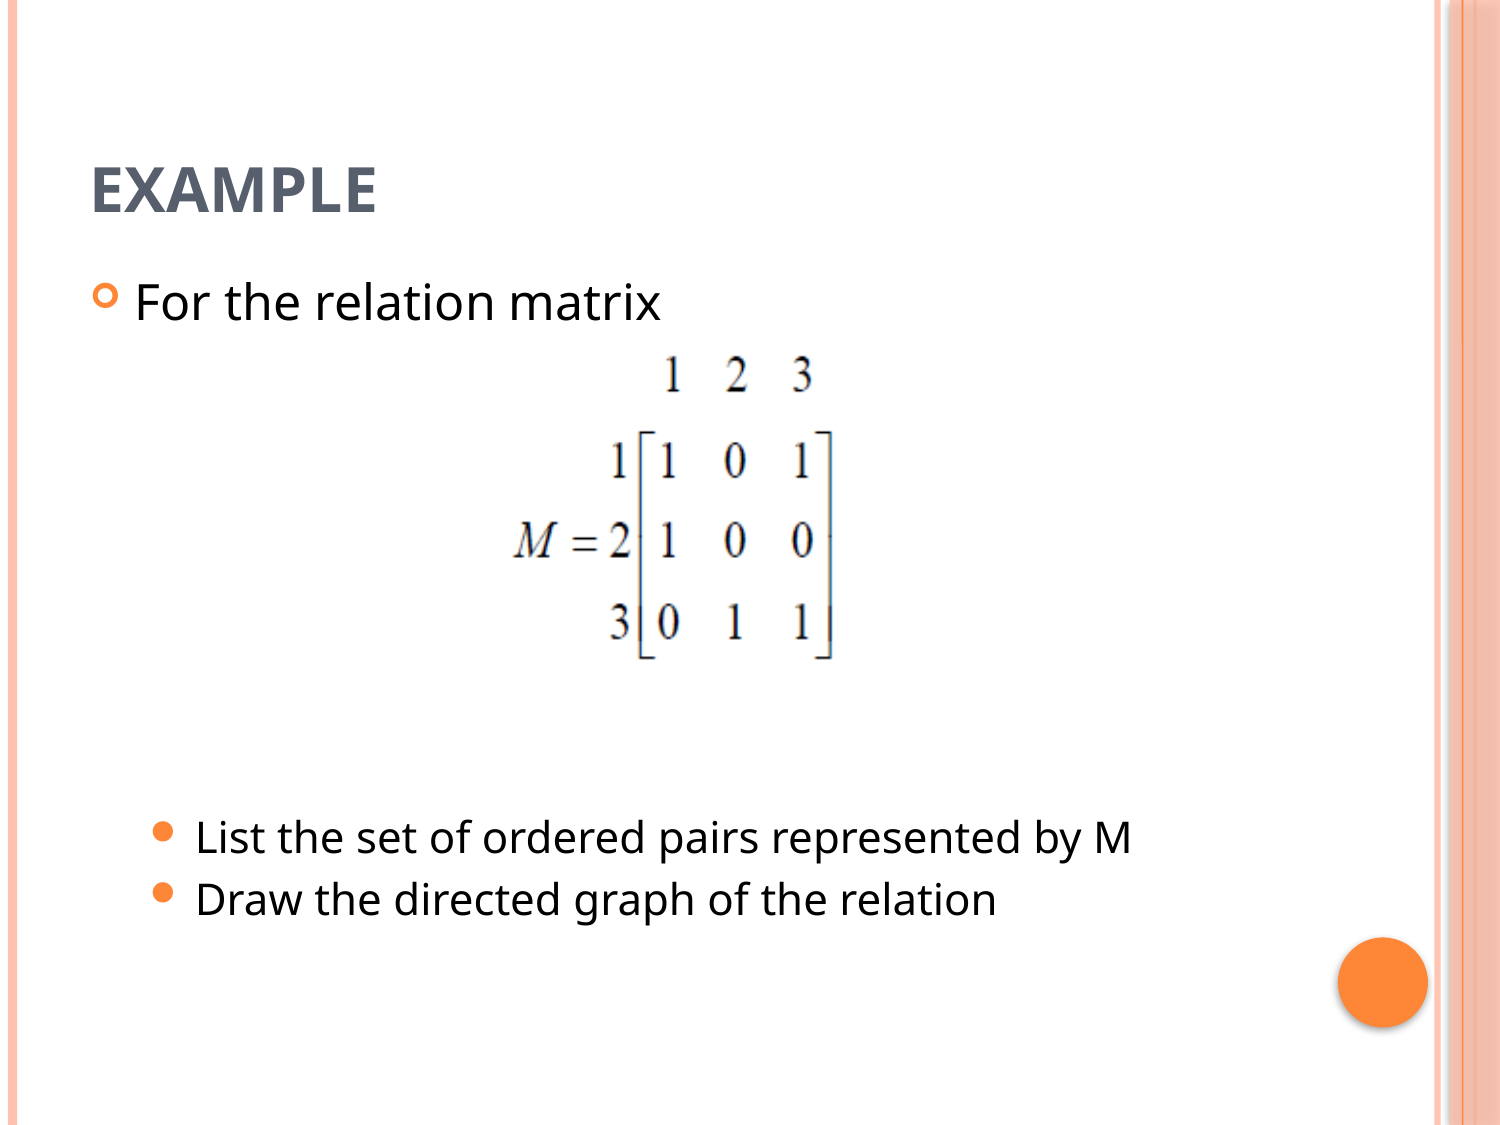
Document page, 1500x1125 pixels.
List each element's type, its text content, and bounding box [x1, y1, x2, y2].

list For the relation matrix List the set of ordered pairs represented by M Draw the directed graph of the relation [75, 262, 1300, 1062]
title EXAMPLE [75, 45, 1300, 233]
picture [499, 336, 863, 676]
